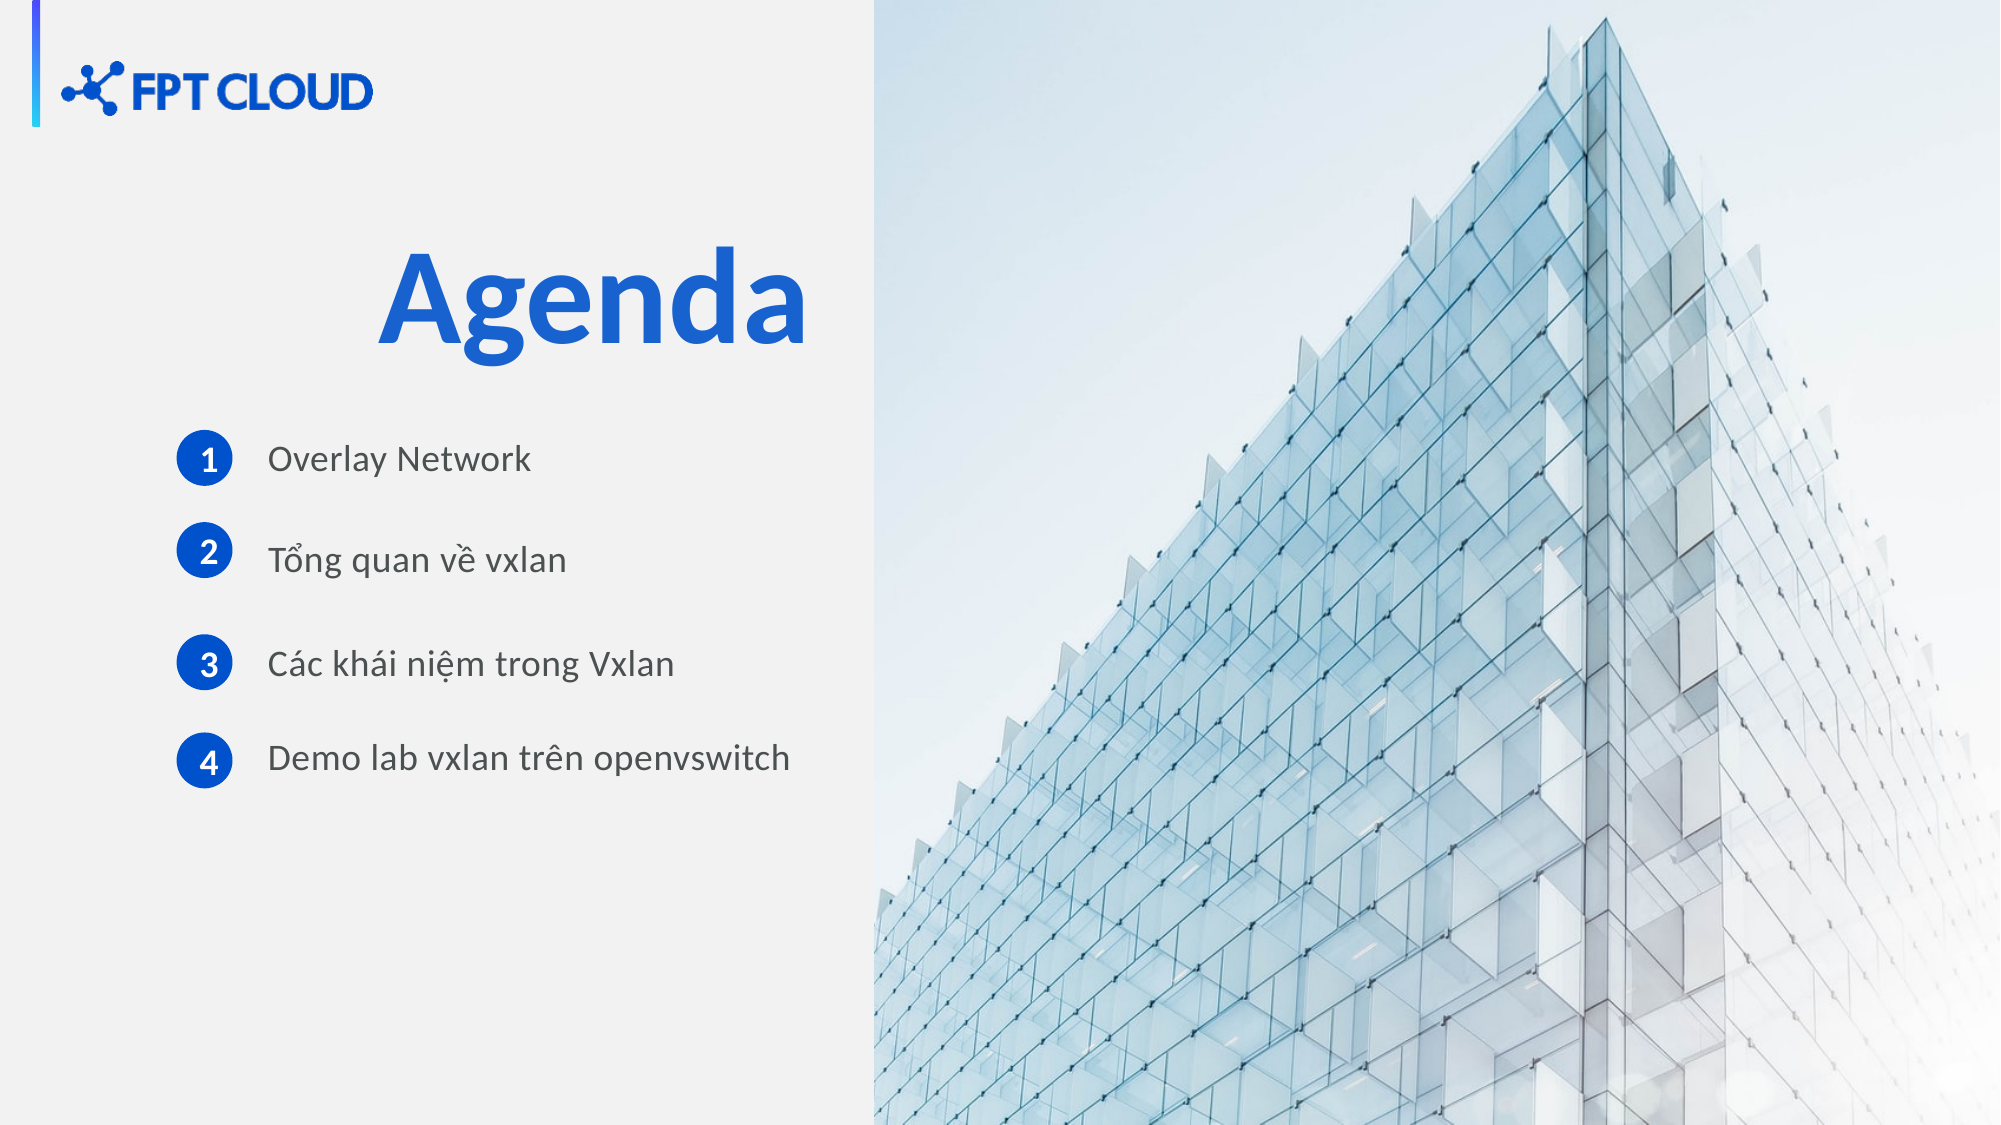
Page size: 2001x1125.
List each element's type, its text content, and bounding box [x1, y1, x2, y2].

text_box Tổng quan về vxlan [268, 534, 647, 580]
text_box Overlay Network [267, 433, 634, 479]
picture [874, 0, 2000, 1125]
text_box 1 [175, 428, 234, 487]
text_box 3 [175, 633, 234, 692]
text_box 2 [175, 521, 234, 580]
text_box Agenda [363, 198, 874, 379]
picture [61, 61, 373, 116]
text_box Demo lab vxlan trên openvswitch [267, 732, 874, 778]
text_box Các khái niệm trong Vxlan [267, 639, 723, 685]
text_box 4 [175, 731, 234, 790]
